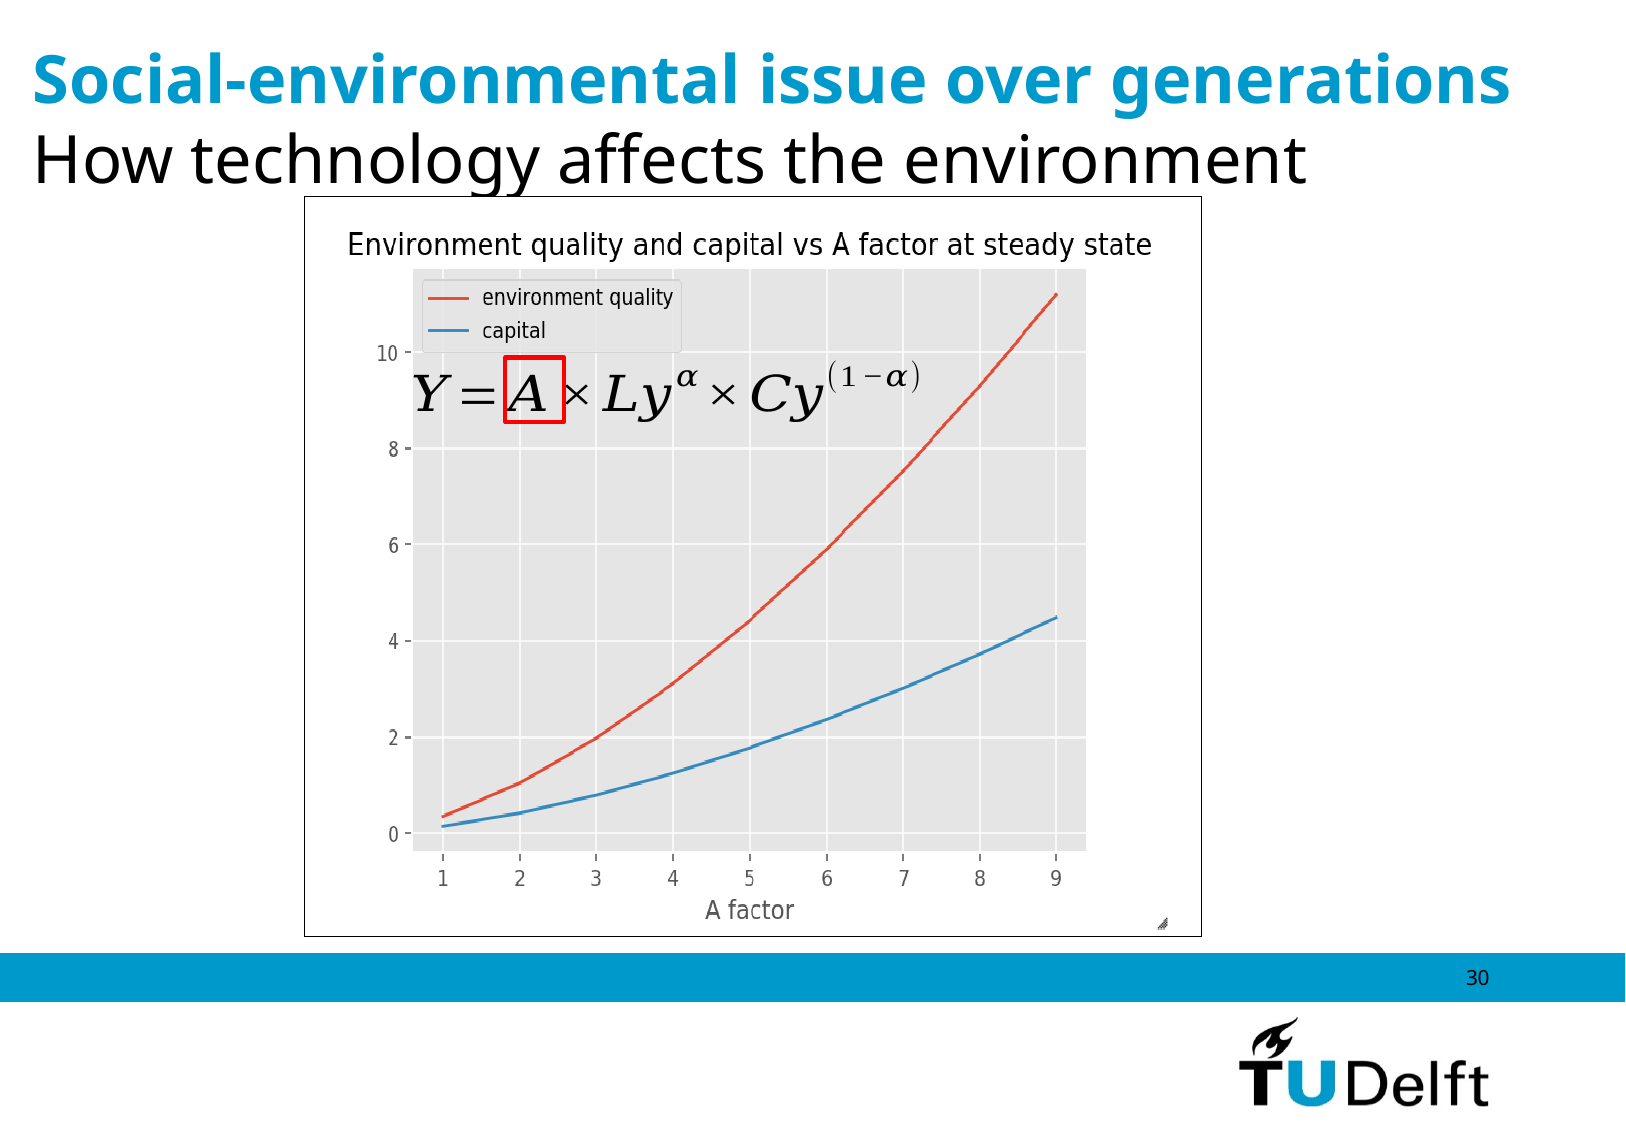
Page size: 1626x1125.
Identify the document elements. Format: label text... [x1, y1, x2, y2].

picture [1191, 1013, 1536, 1125]
title Social-environmental issue over generations How technology affects the environment [32, 29, 1576, 218]
slide_number 30 [1151, 957, 1490, 996]
picture [304, 195, 1202, 937]
